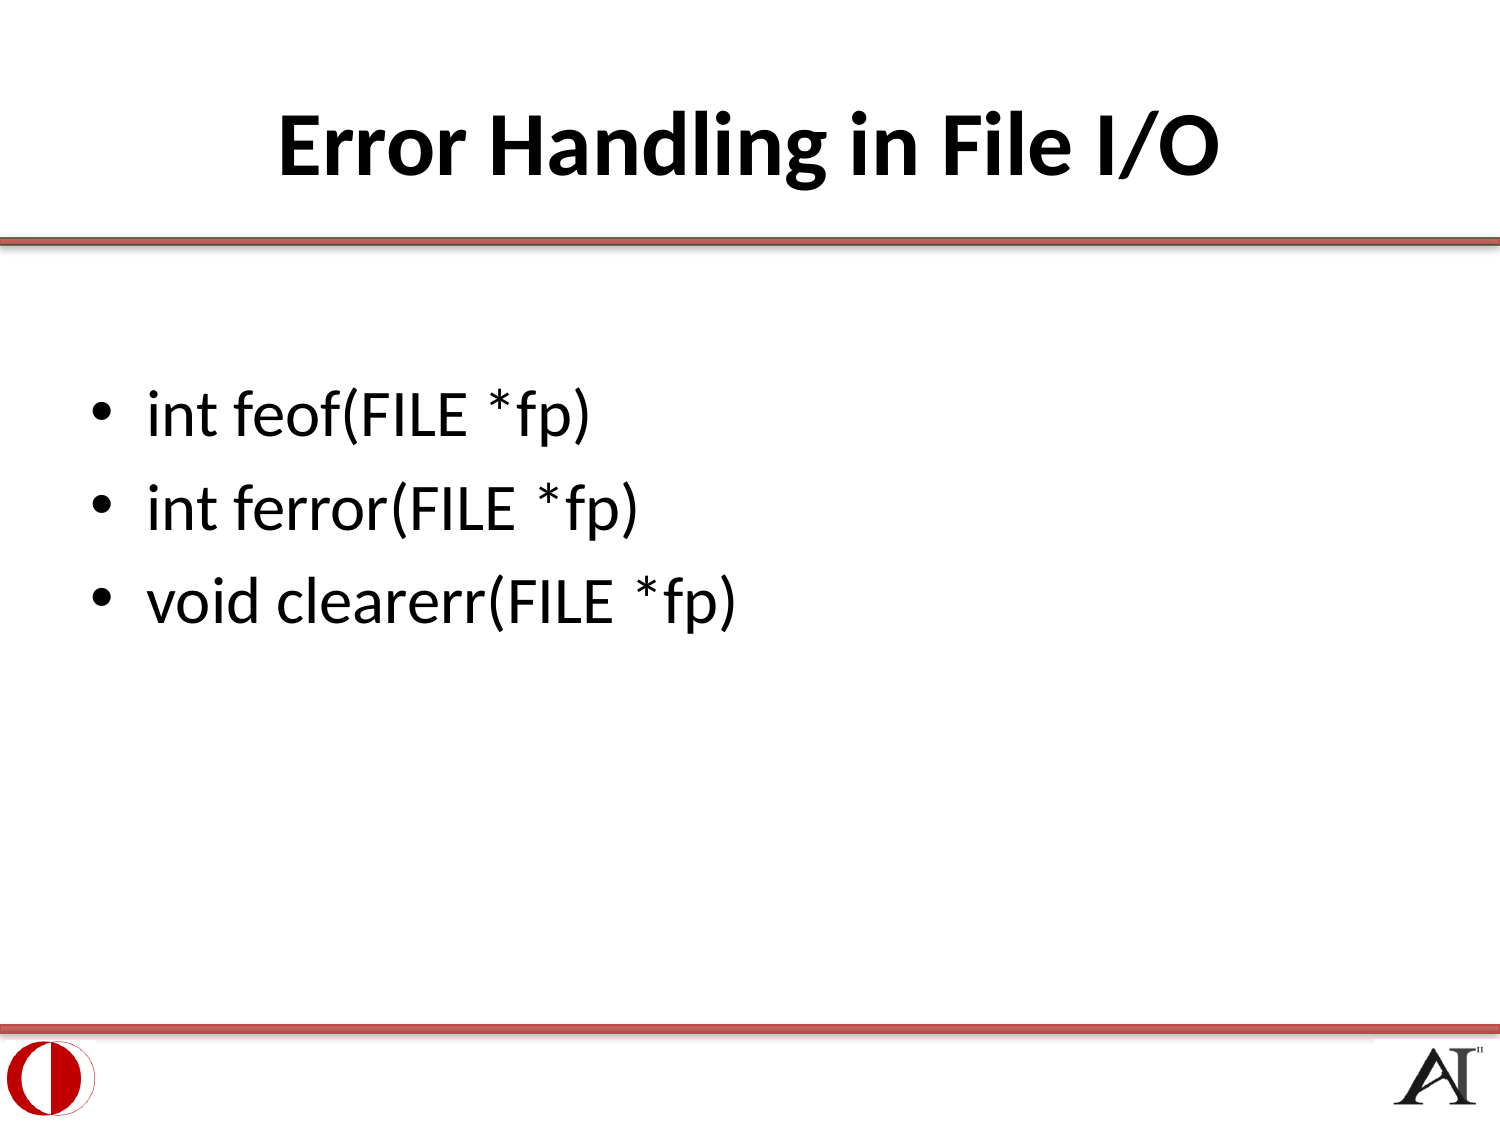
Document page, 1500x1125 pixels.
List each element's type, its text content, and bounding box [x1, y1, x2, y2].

slide_number 44 [1074, 1042, 1425, 1103]
picture [5, 1040, 96, 1116]
title Error Handling in File I/O [75, 45, 1425, 233]
list int feof(FILE *fp) int ferror(FILE *fp) void clearerr(FILE *fp) [75, 362, 1425, 1005]
picture [1374, 1039, 1500, 1110]
